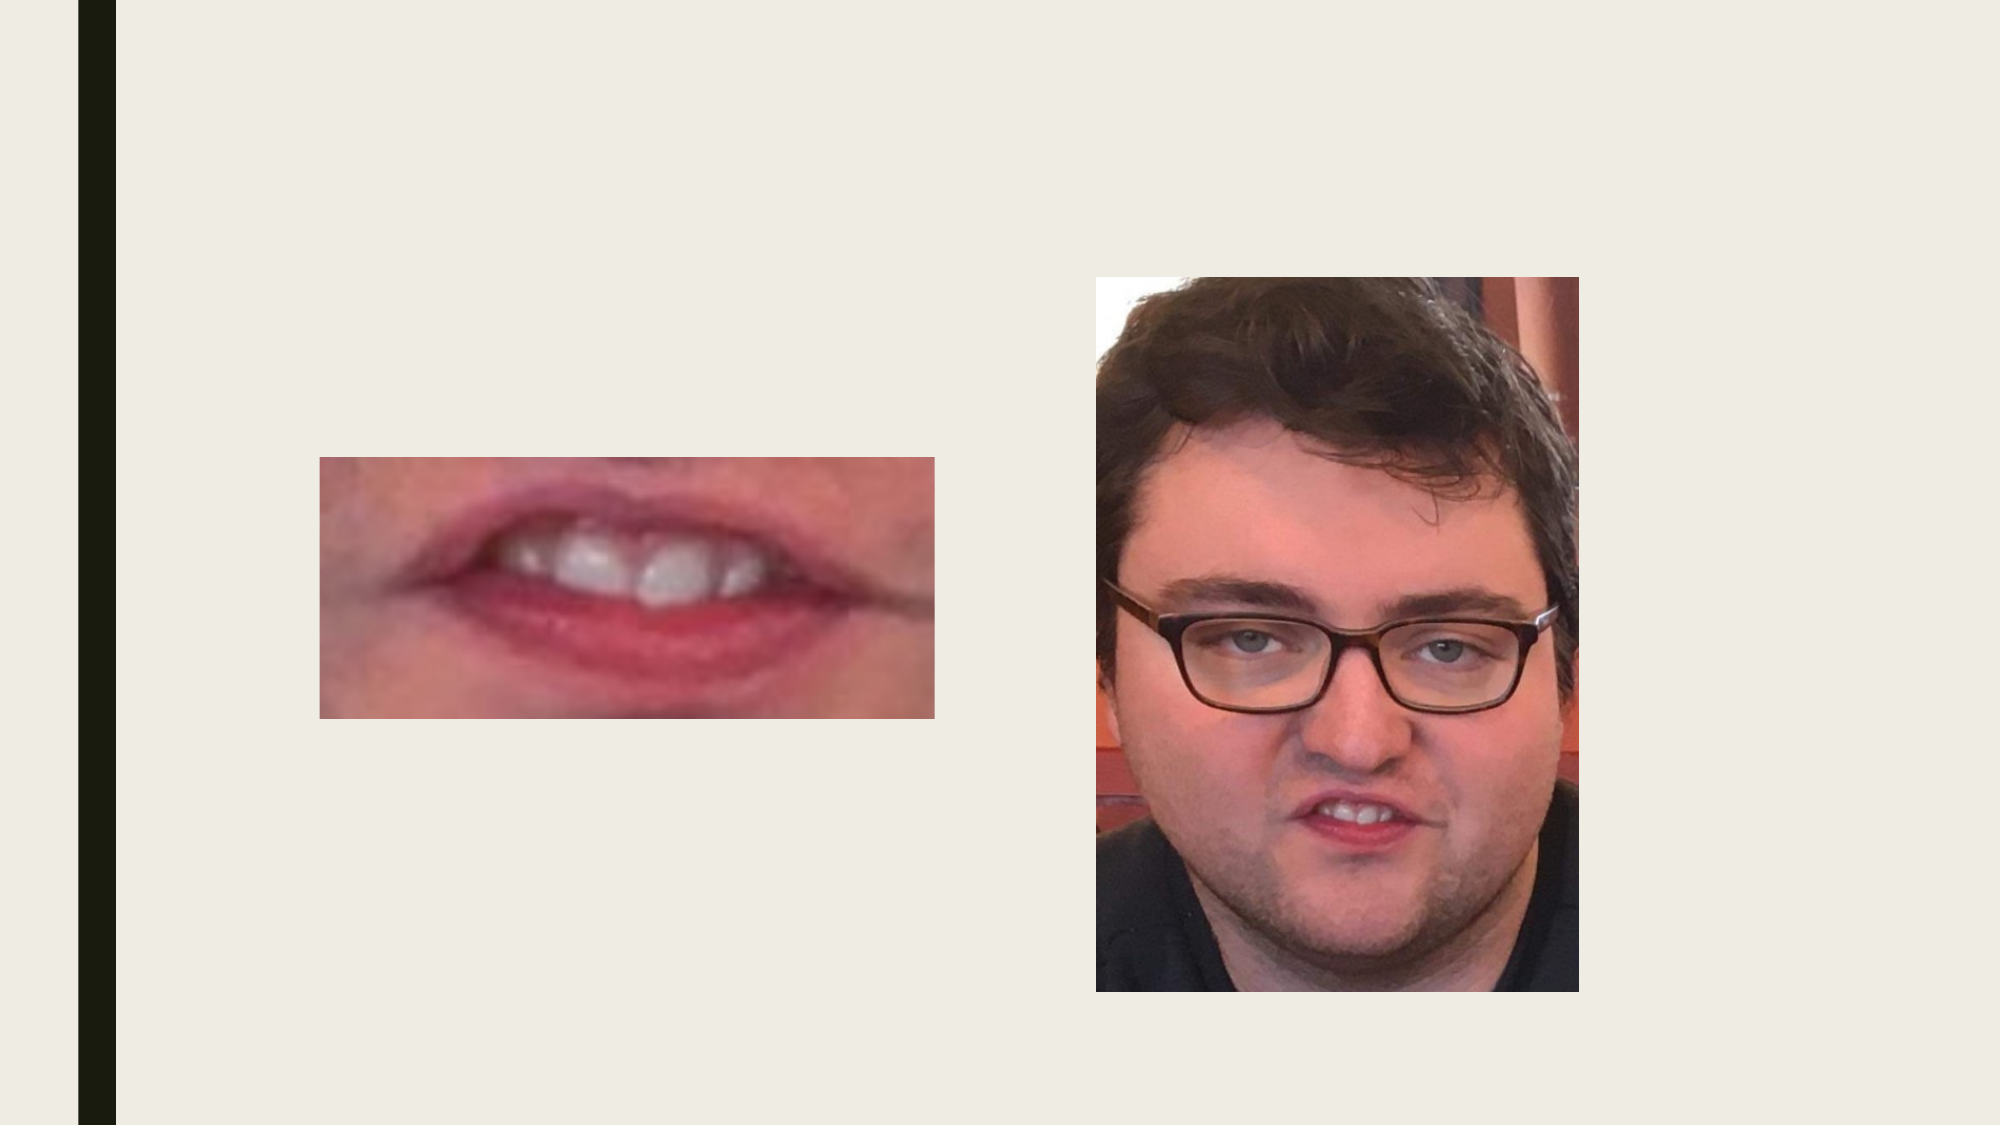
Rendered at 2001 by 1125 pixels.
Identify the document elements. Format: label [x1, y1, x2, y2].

picture [1096, 277, 1579, 992]
picture [319, 456, 935, 719]
